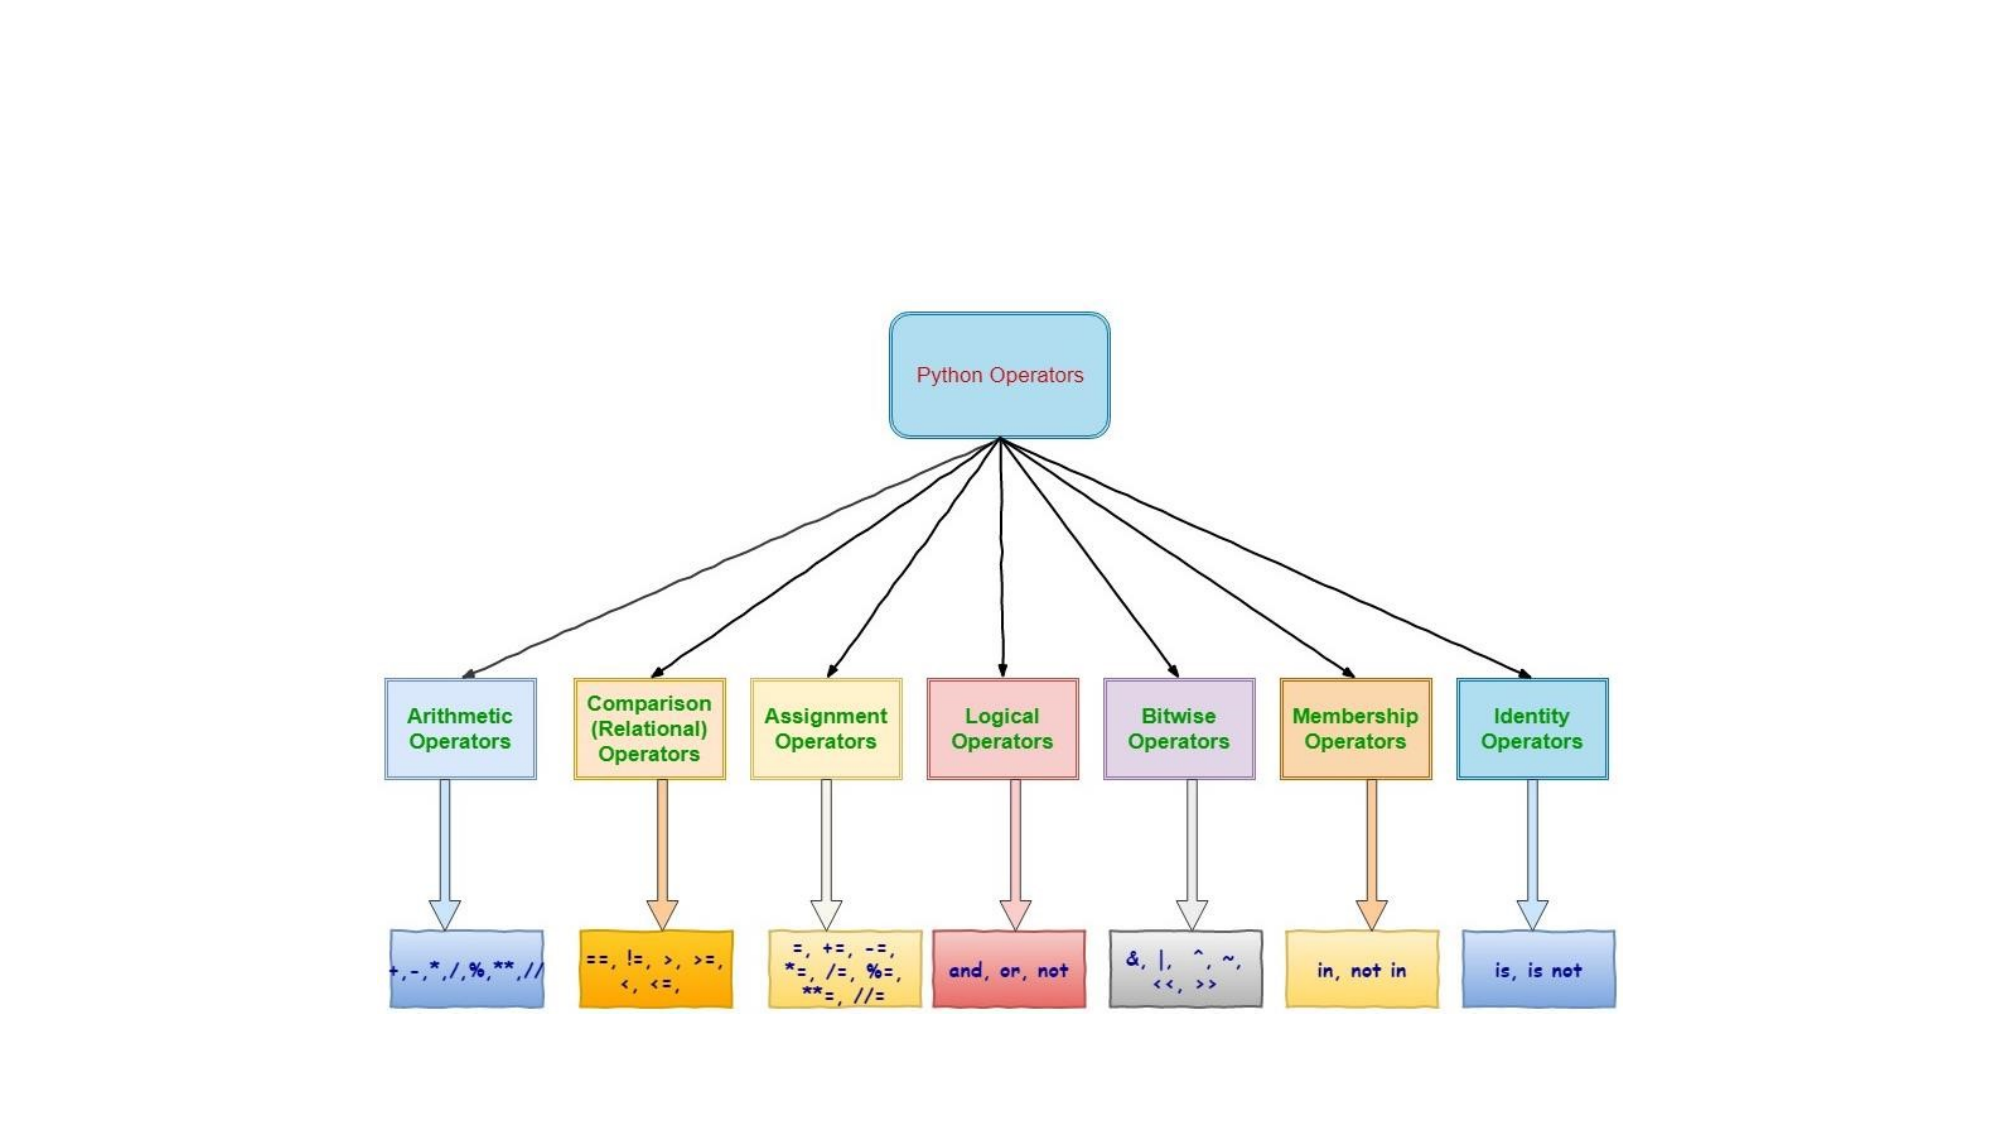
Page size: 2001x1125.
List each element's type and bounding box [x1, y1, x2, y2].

list [376, 299, 1623, 1014]
